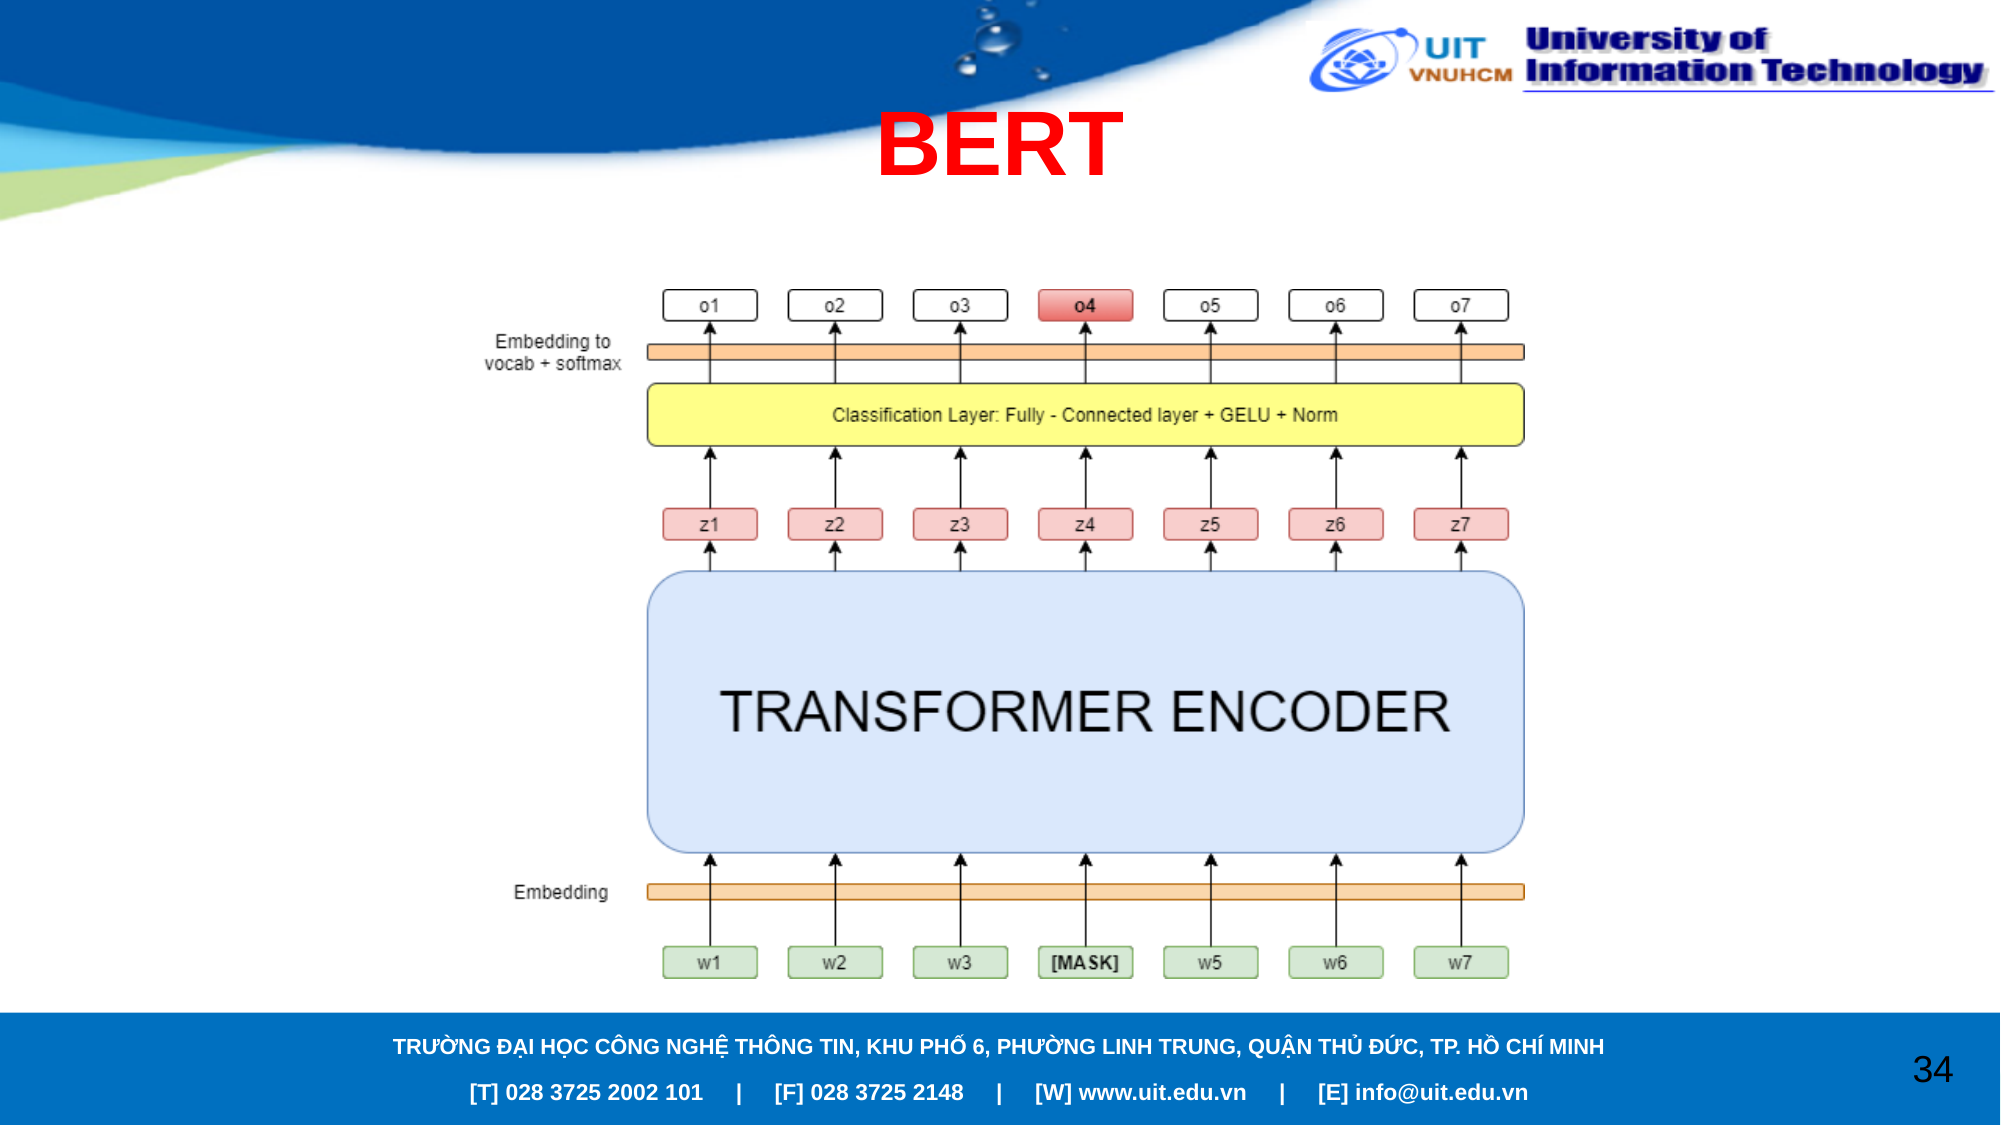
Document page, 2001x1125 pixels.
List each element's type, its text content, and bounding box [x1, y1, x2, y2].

picture [0, 0, 2001, 1125]
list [475, 288, 1525, 979]
title BERT [99, 45, 1900, 233]
